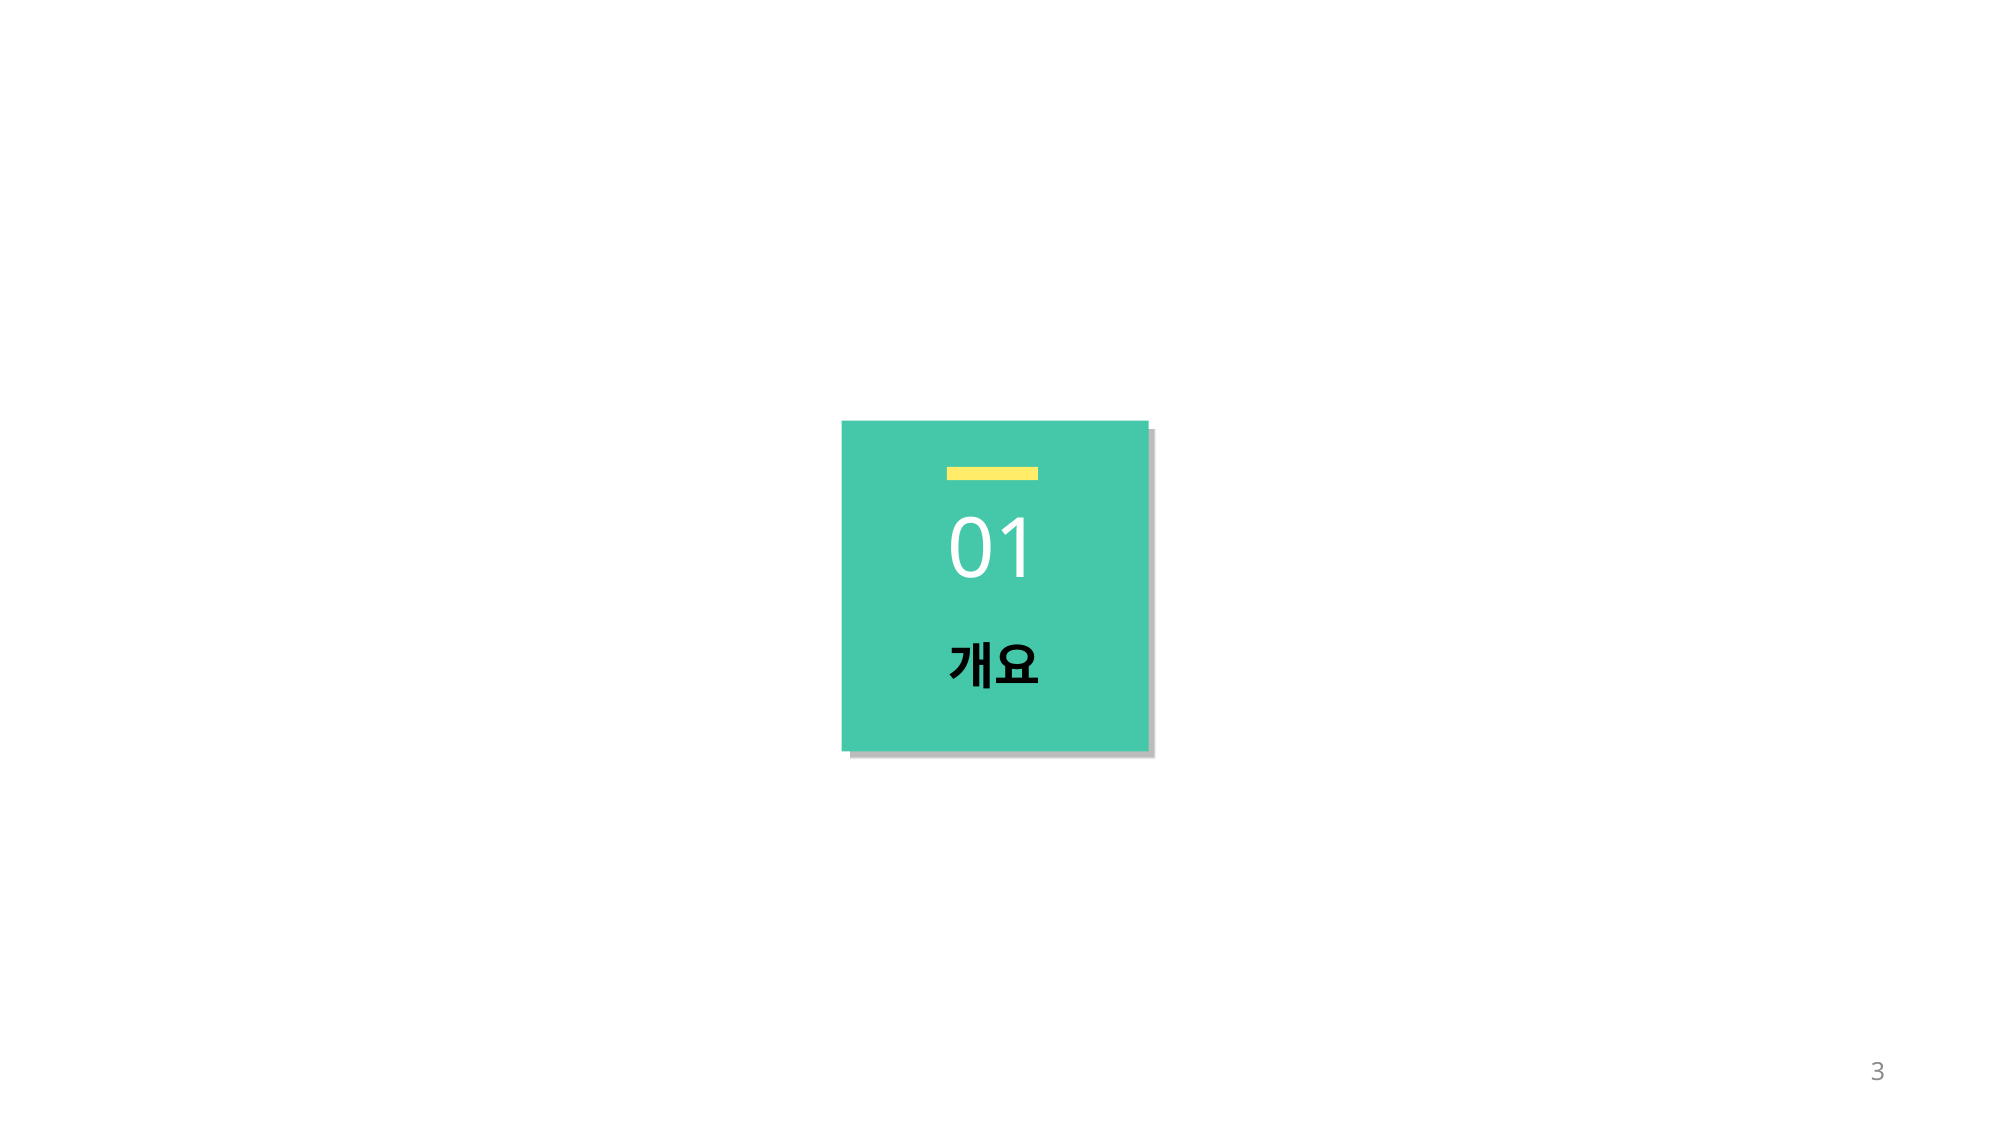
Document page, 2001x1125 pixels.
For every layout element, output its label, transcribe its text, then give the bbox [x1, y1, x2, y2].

text_box [839, 702, 1151, 753]
text_box 01 개요 [770, 487, 1220, 702]
slide_number 3 [1433, 1042, 1900, 1103]
text_box [945, 465, 1040, 482]
text_box [839, 419, 1151, 487]
